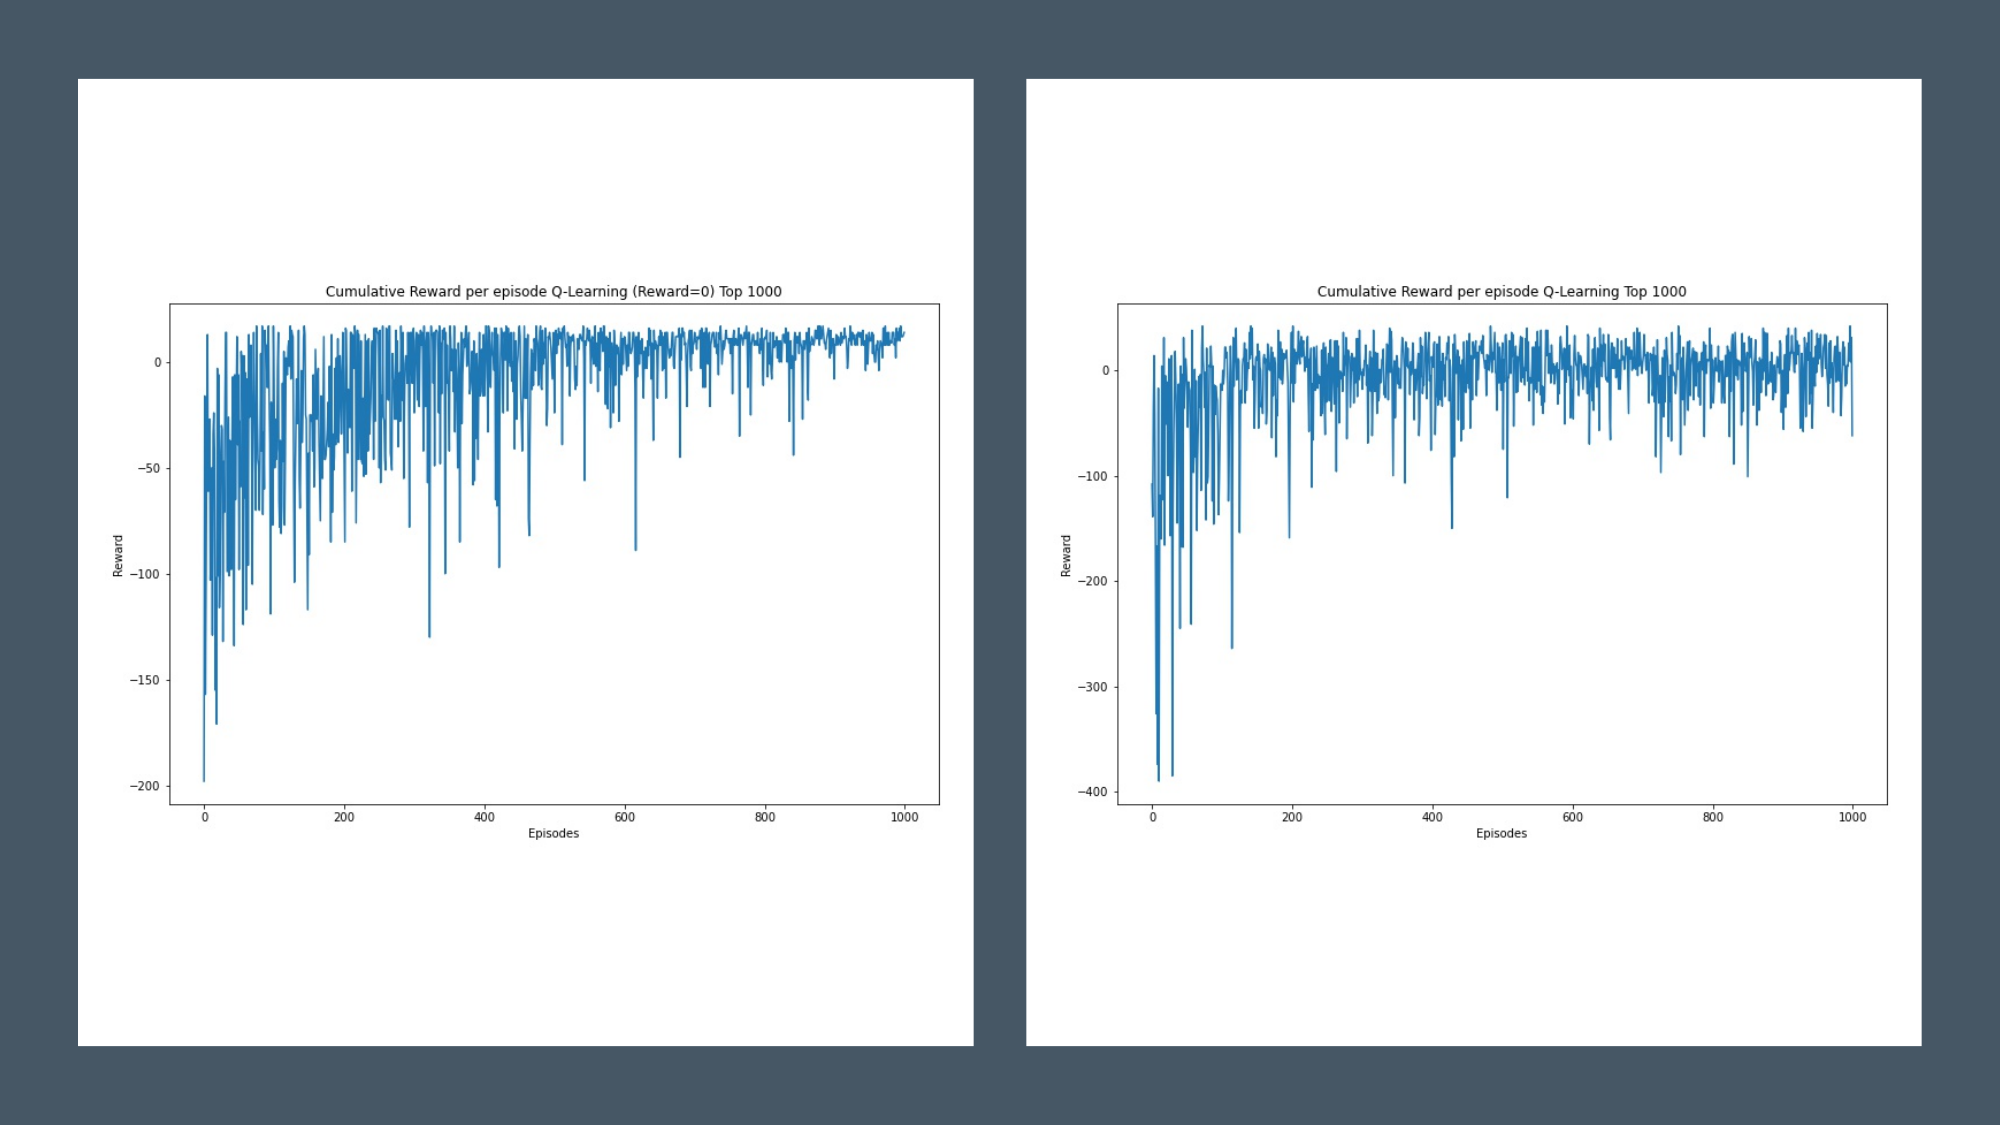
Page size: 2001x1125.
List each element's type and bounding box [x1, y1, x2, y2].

text_box [0, 0, 2000, 1125]
picture [105, 277, 947, 848]
text_box [77, 78, 975, 1047]
text_box [1025, 78, 1923, 1047]
picture [1053, 277, 1895, 848]
